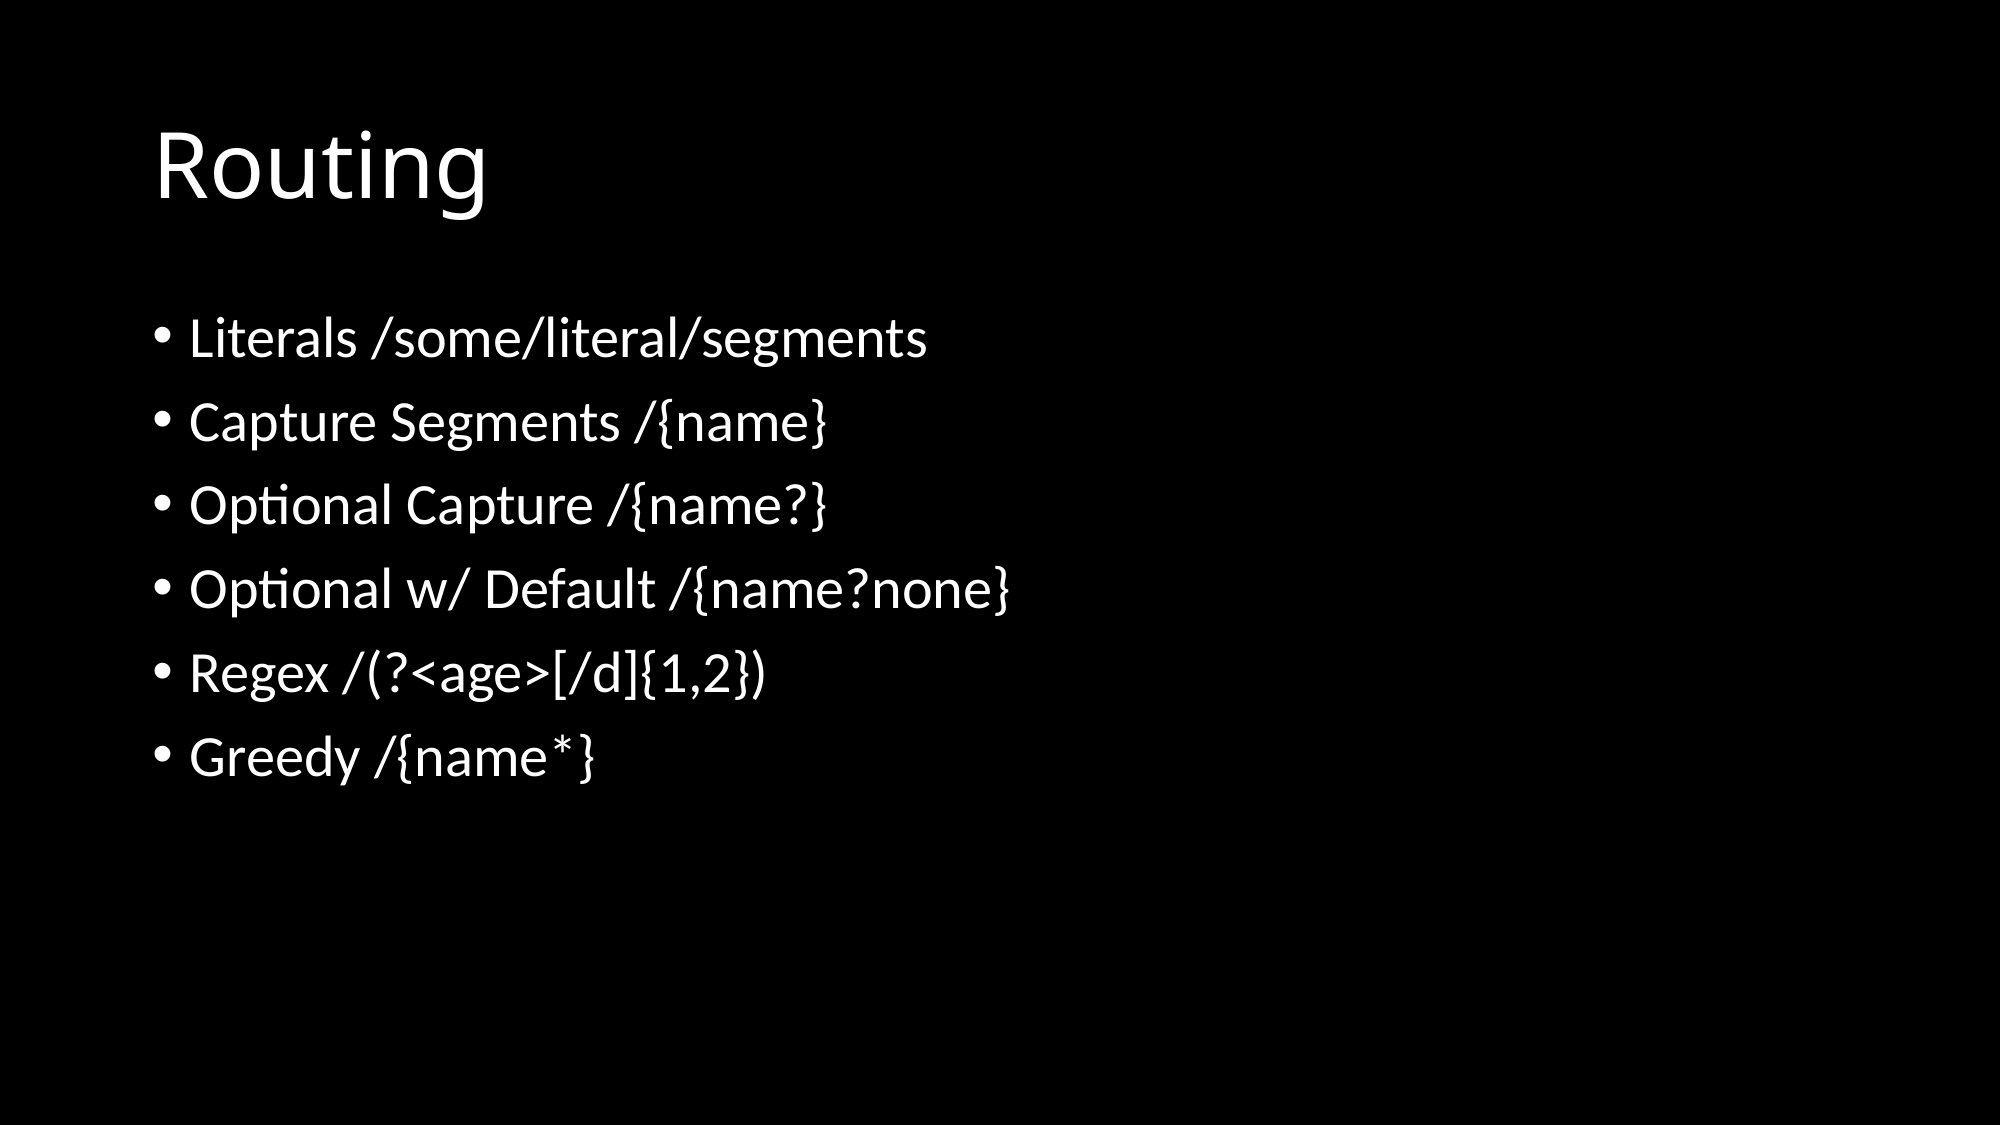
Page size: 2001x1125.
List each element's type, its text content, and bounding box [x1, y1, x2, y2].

title Routing [137, 59, 1863, 278]
list Literals /some/literal/segments Capture Segments /{name} Optional Capture /{name?} Optional w/ Default /{name?none} Regex /(?<age>[/d]{1,2}) Greedy /{name*} [137, 299, 1863, 1014]
